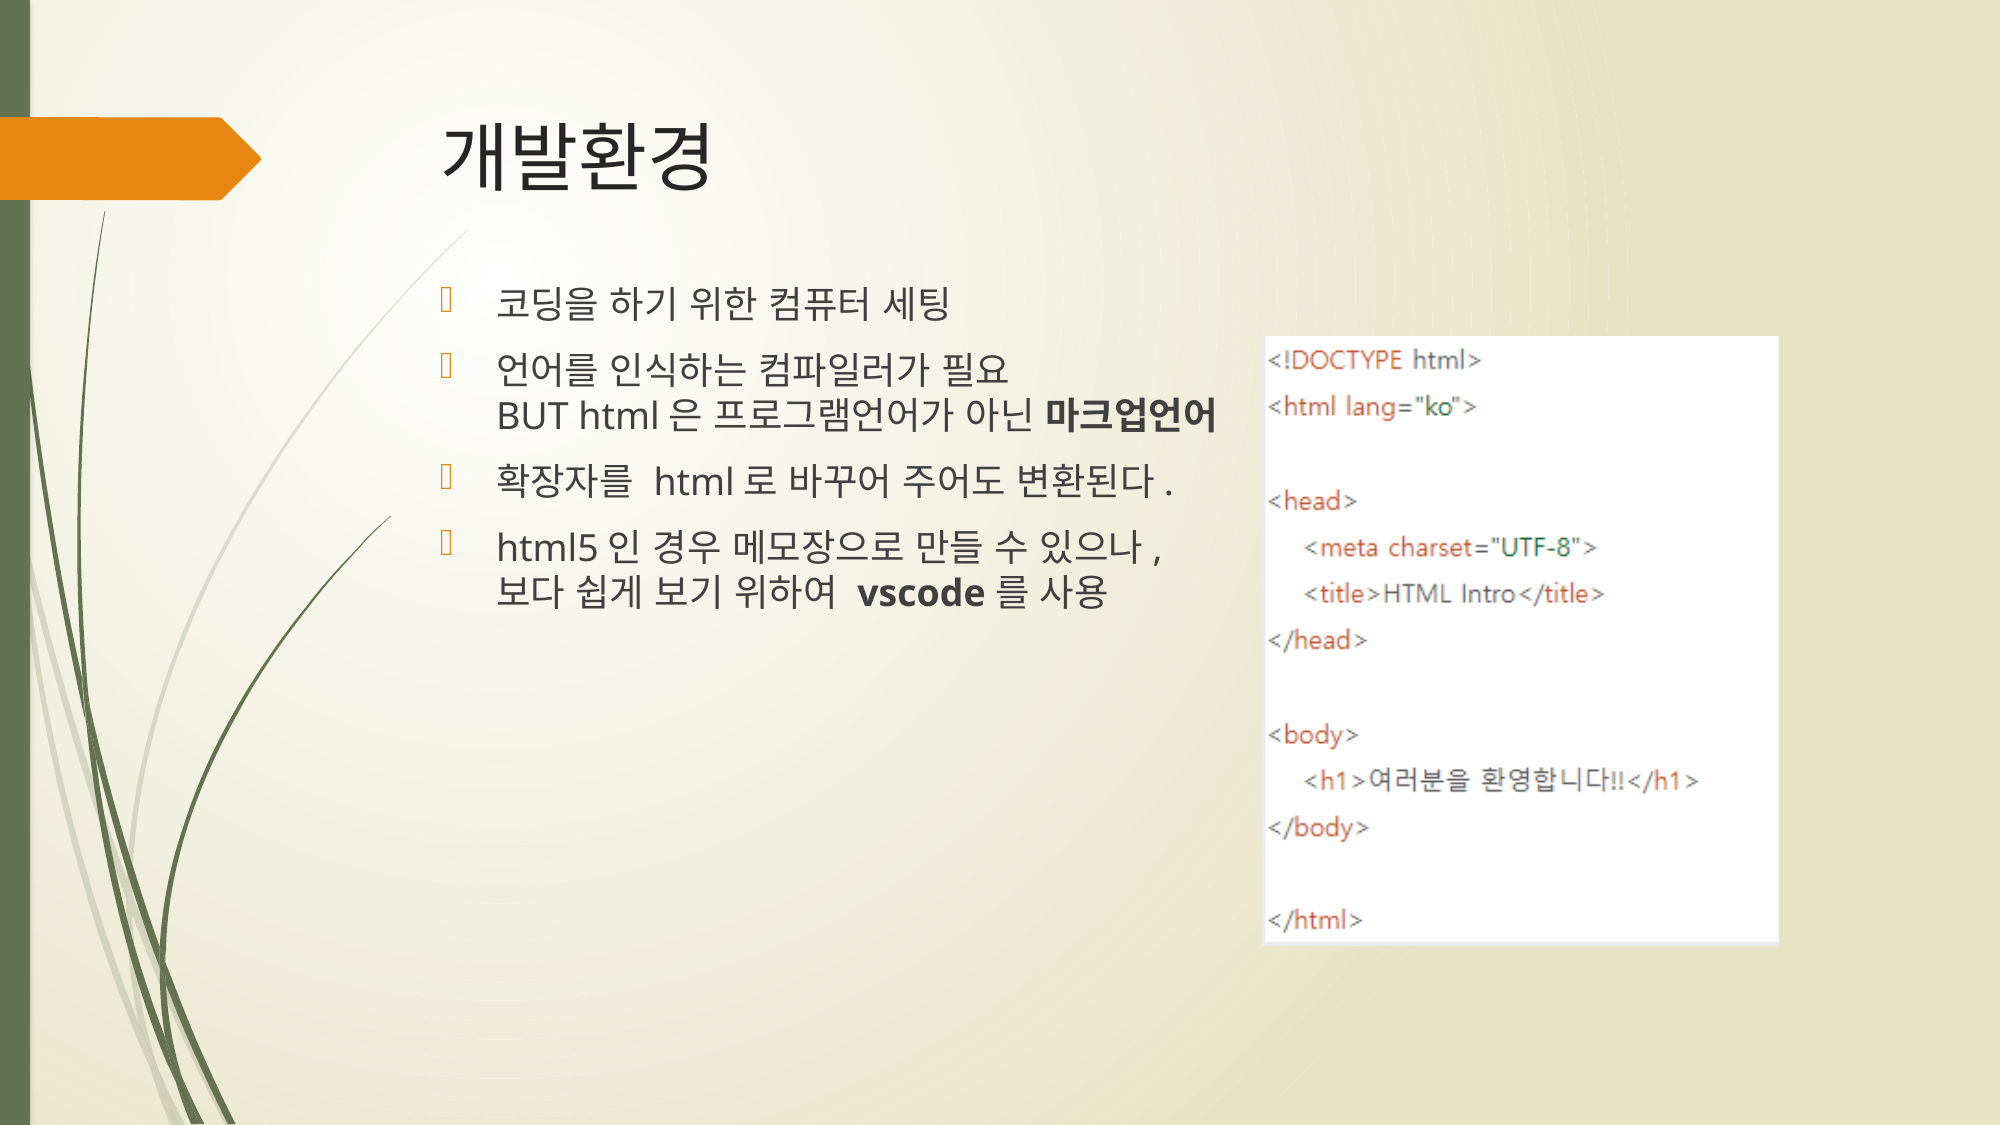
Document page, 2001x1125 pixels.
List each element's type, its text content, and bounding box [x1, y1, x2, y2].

list 코딩을 하기 위한 컴퓨터 세팅 언어를 인식하는 컴파일러가 필요 BUT html은 프로그램언어가 아닌 마크업언어 확장자를 html로 바꾸어 주어도 변환된다. html5인 경우 메모장으로 만들 수 있으나, 보다 쉽게 보기 위하여 vscode를 사용 [424, 273, 1888, 970]
title 개발환경 [425, 102, 1888, 273]
picture [1261, 336, 1779, 946]
